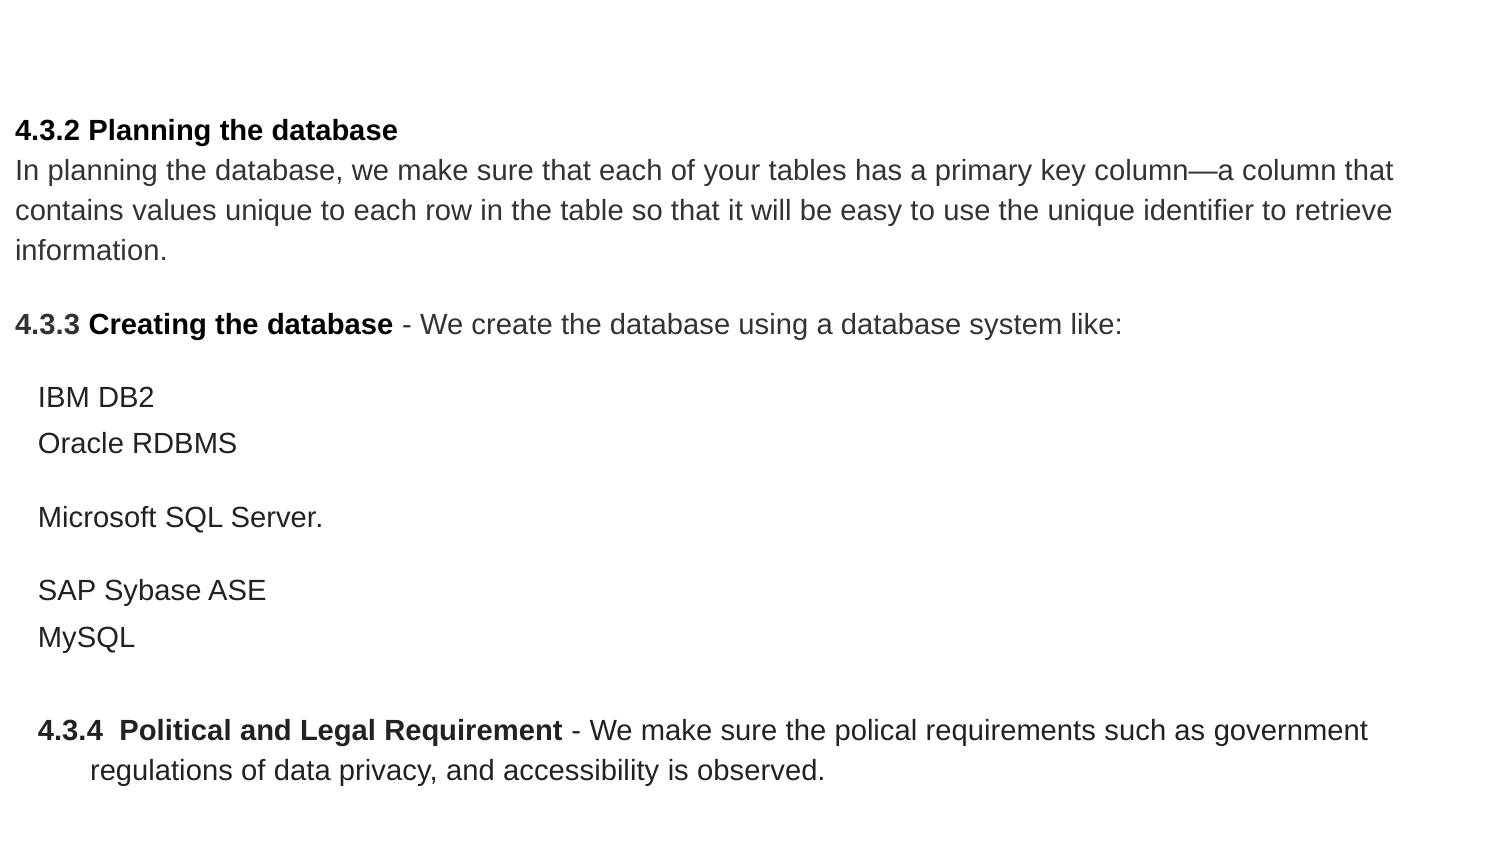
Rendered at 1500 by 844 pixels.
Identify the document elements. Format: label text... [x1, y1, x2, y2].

list 4.3.2 Planning the database In planning the database, we make sure that each of your tables has a primary key column—a column that contains values unique to each row in the table so that it will be easy to use the unique identifier to retrieve information. 4.3.3 Creating the database - We create the database using a database system like: IBM DB2 Oracle RDBMS Microsoft SQL Server. SAP Sybase ASE MySQL 4.3.4 Political and Legal Requirement - We make sure the polical requirements such as government regulations of data privacy, and accessibility is observed. [0, 90, 1500, 844]
